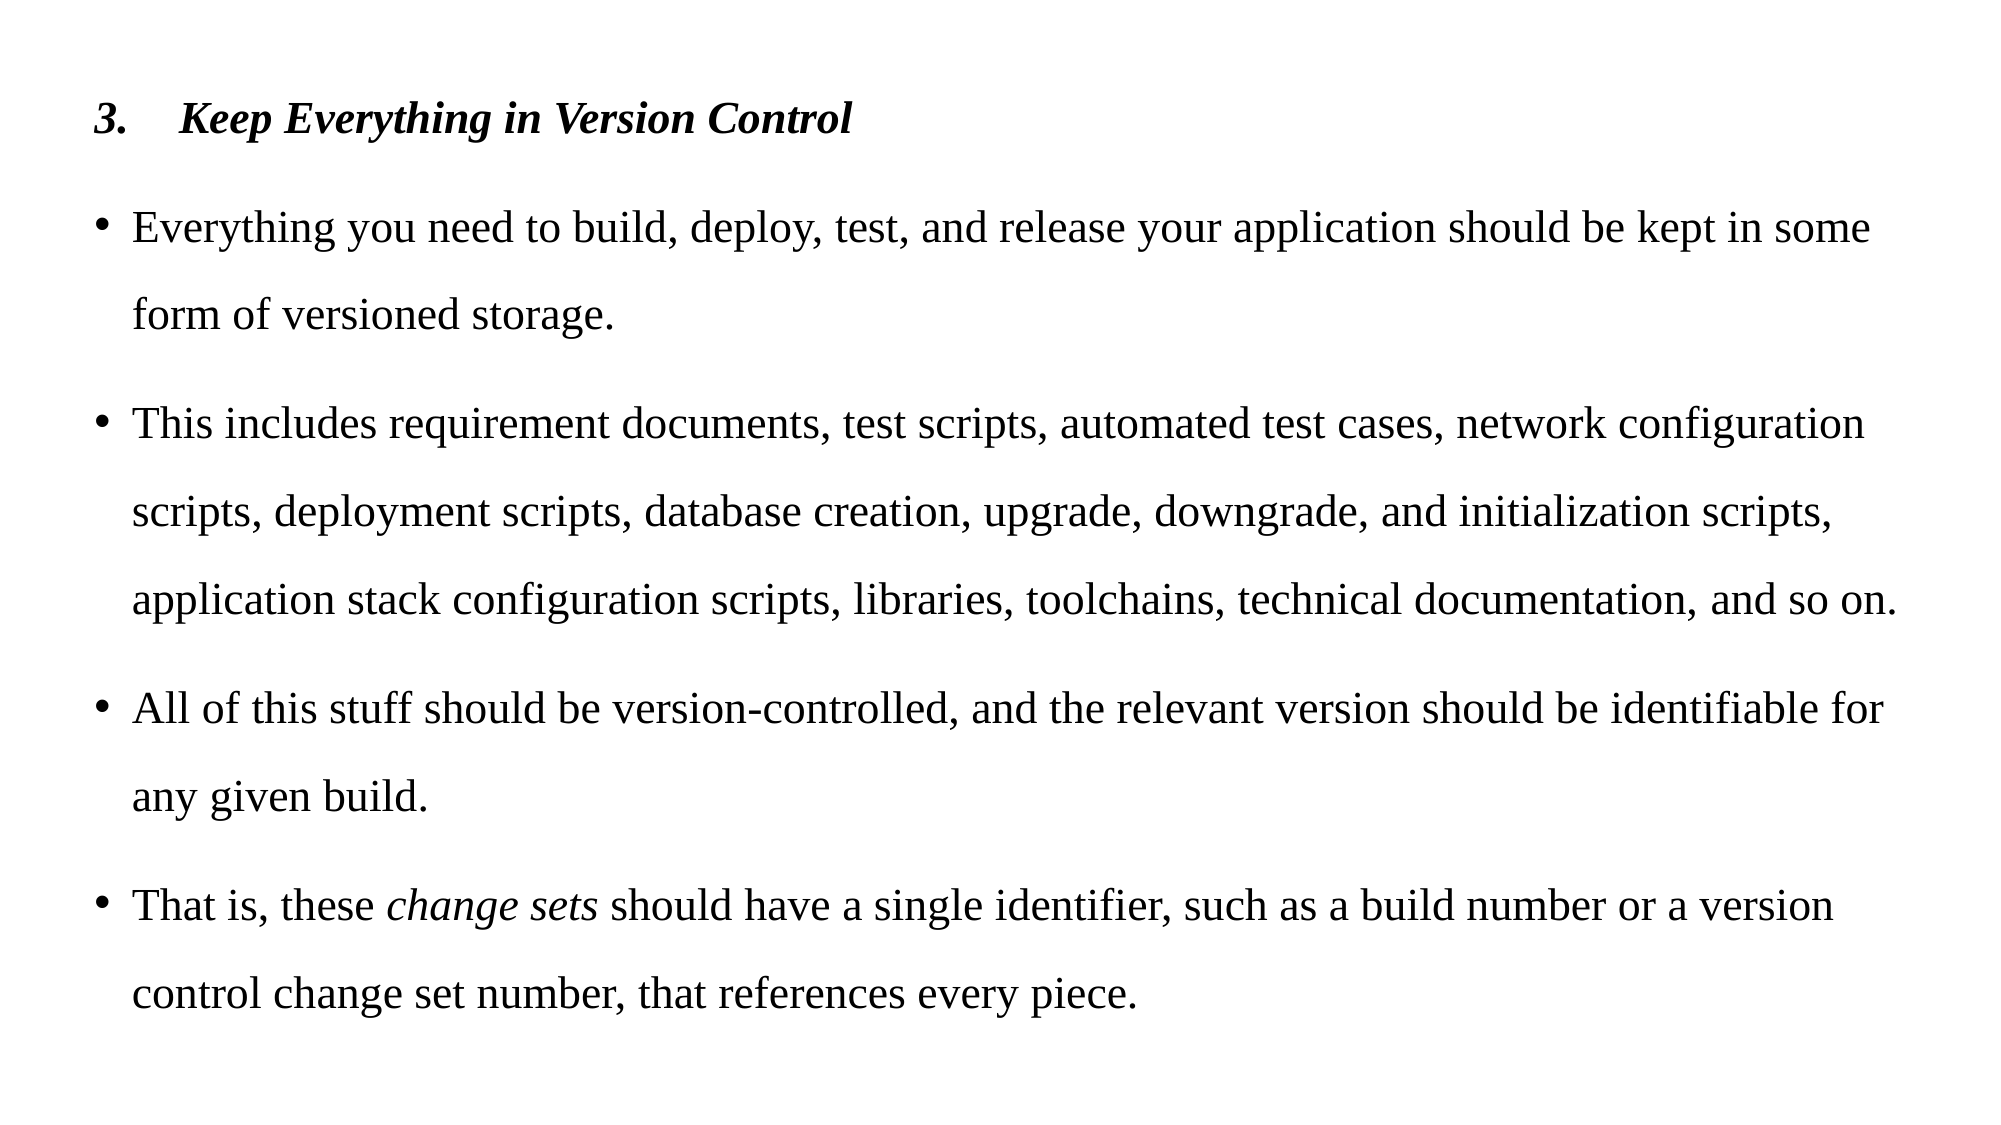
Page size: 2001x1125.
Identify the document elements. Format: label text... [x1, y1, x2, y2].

list Keep Everything in Version Control Everything you need to build, deploy, test, and release your application should be kept in some form of versioned storage. This includes requirement documents, test scripts, automated test cases, network configuration scripts, deployment scripts, database creation, upgrade, downgrade, and initialization scripts, application stack configuration scripts, libraries, toolchains, technical documentation, and so on. All of this stuff should be version-controlled, and the relevant version should be identifiable for any given build. That is, these change sets should have a single identifier, such as a build number or a version control change set number, that references every piece. [79, 47, 1933, 1064]
